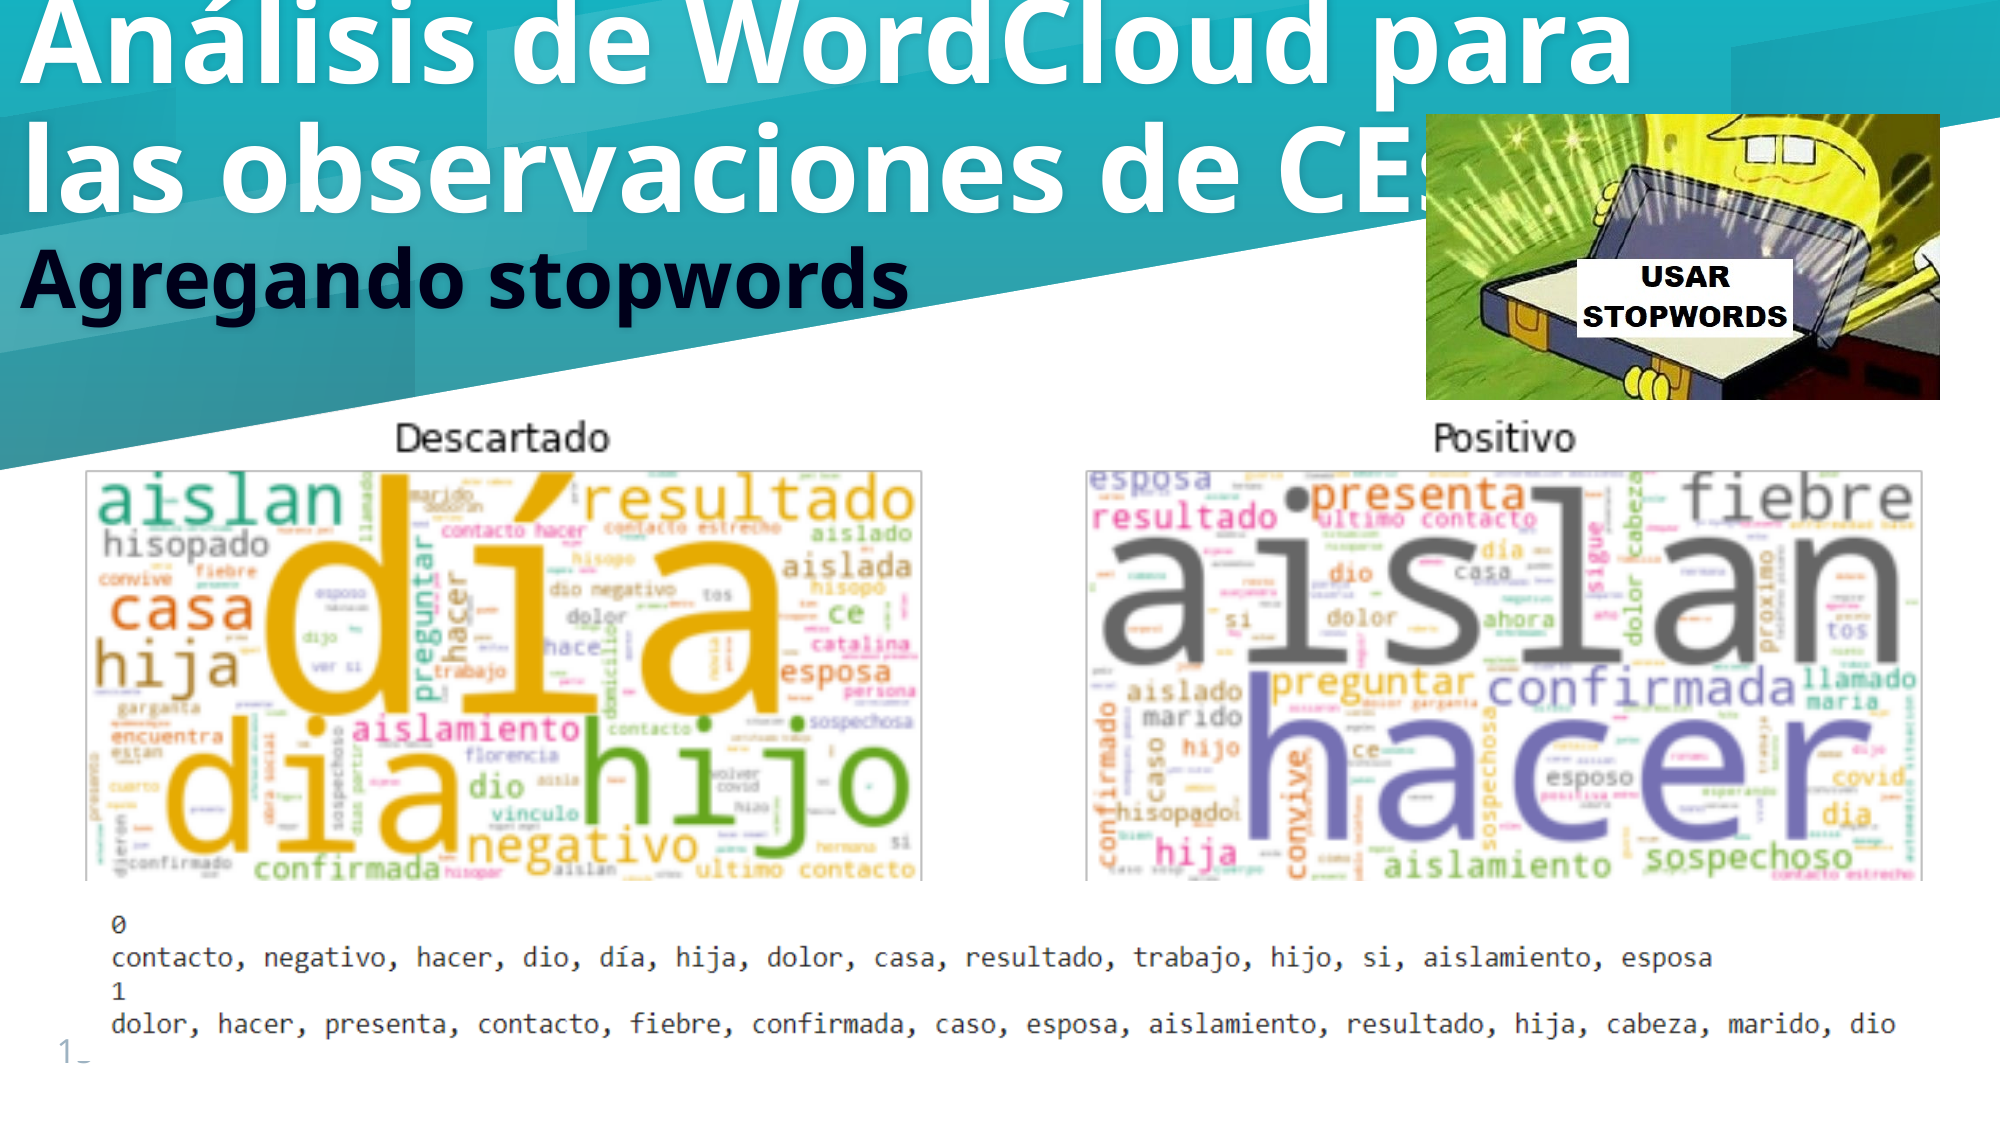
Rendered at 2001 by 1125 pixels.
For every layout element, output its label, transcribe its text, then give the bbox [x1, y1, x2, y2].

slide_number ‹#› [56, 1022, 162, 1076]
title Análisis de WordCloud para las observaciones de CEs Agregando stopwords [20, 18, 1798, 289]
picture [65, 114, 1946, 1062]
